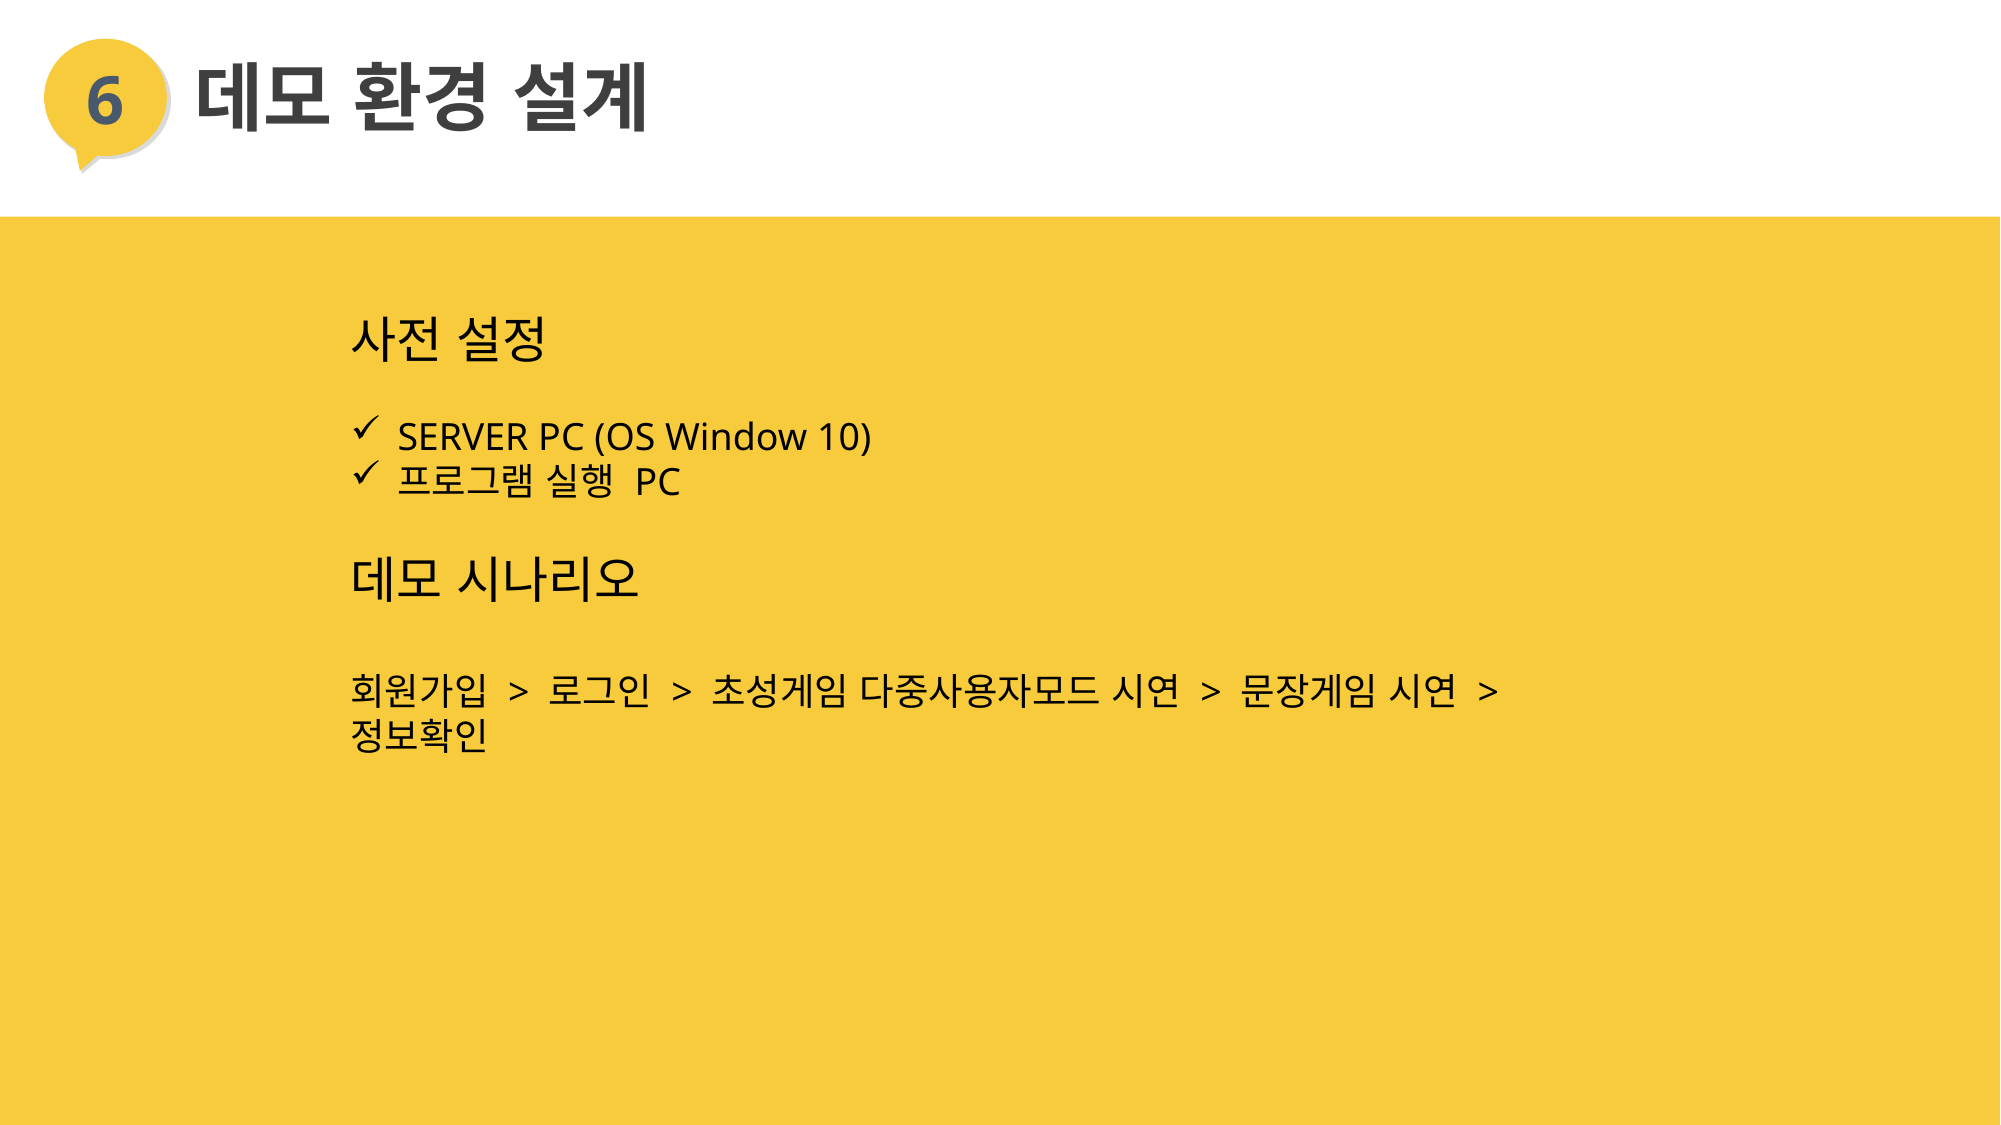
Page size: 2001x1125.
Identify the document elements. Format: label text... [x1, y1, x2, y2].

text_box 데모 환경 설계 [179, 42, 666, 148]
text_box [44, 38, 172, 160]
text_box 사전 설정 SERVER PC (OS Window 10) 프로그램 실행 PC 데모 시나리오 회원가입 > 로그인 > 초성게임 다중사용자모드 시연 > 문장게임 시연 > 정보확인 [335, 300, 1664, 766]
